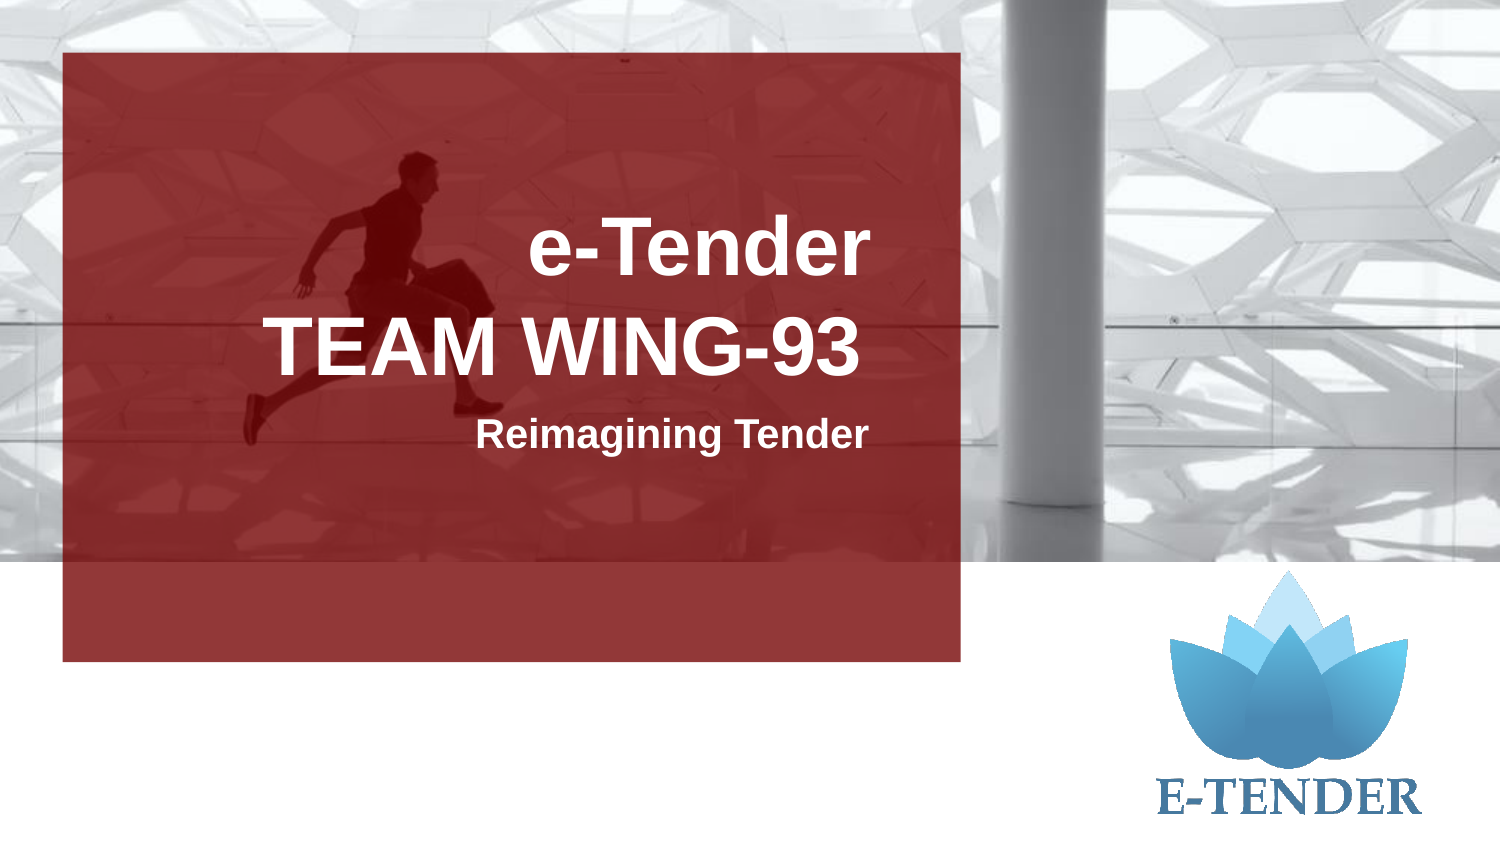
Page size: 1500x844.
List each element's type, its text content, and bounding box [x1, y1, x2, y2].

picture [0, 0, 1500, 562]
text_box e-Tender [249, 159, 1023, 292]
picture [1124, 570, 1451, 844]
text_box [374, 391, 1125, 453]
title TEAM WING-93 Reimagining Tender [112, 259, 885, 458]
